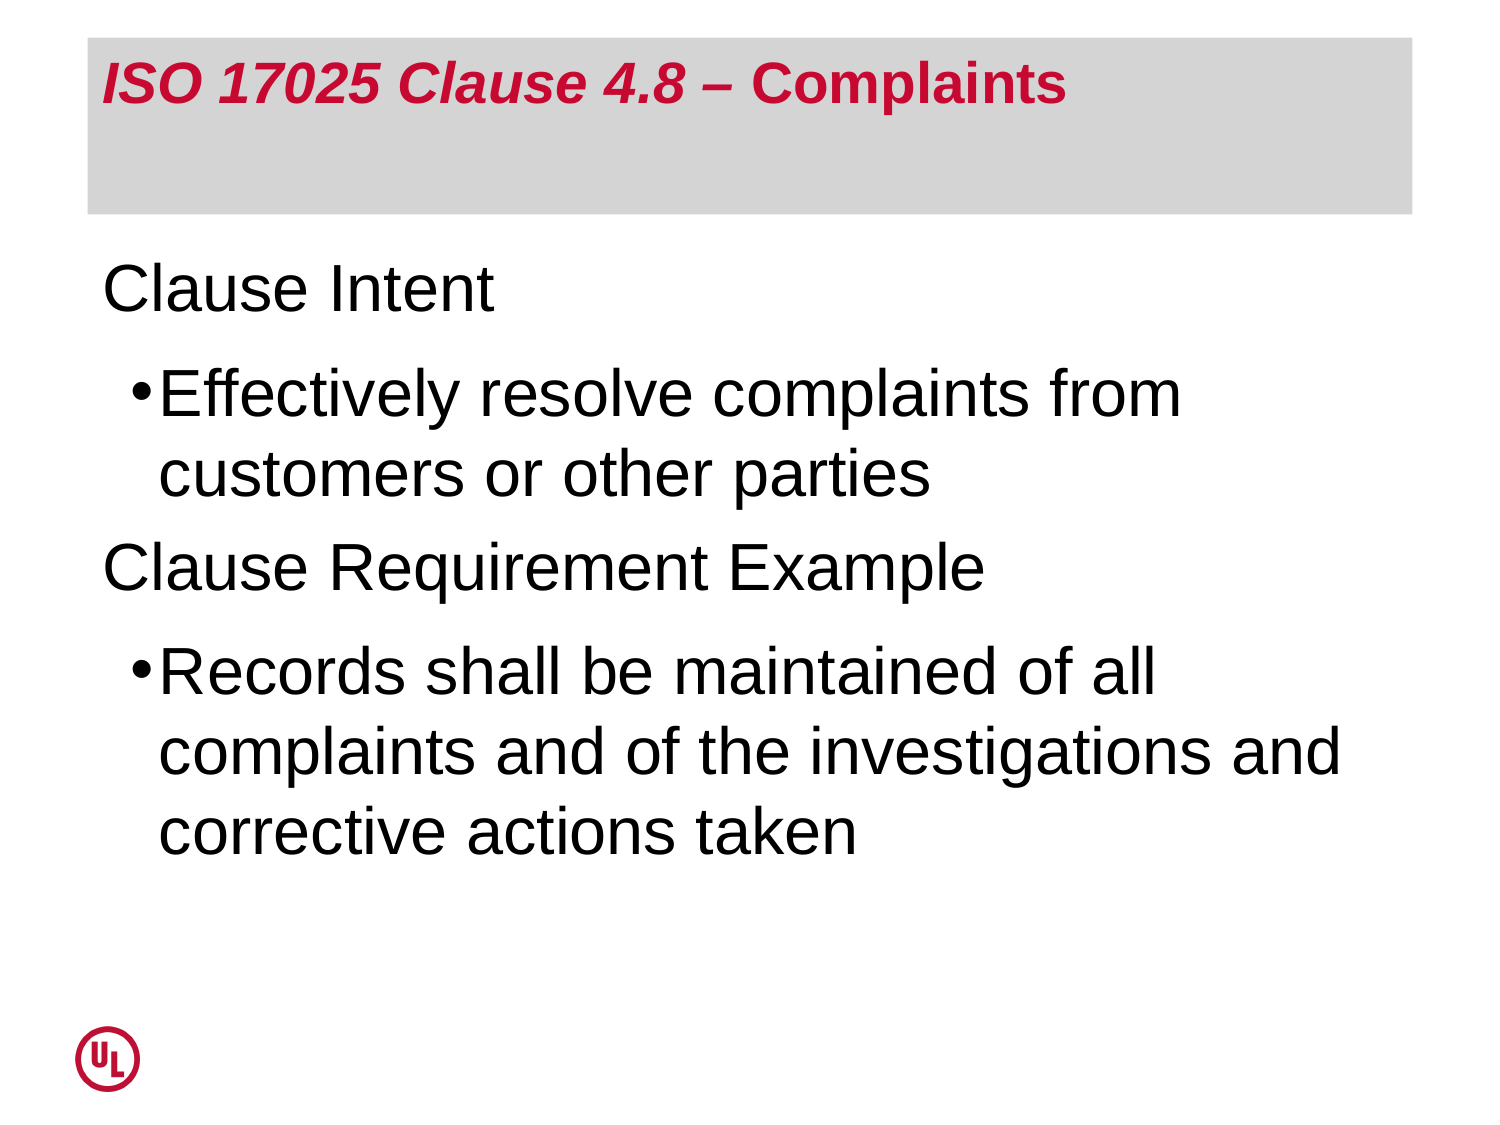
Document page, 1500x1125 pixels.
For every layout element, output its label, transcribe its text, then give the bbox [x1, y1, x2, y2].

title ISO 17025 Clause 4.8 – Complaints [87, 37, 1413, 215]
list Clause Intent Effectively resolve complaints from customers or other parties Clause Requirement Example Records shall be maintained of all complaints and of the investigations and corrective actions taken [87, 237, 1388, 1063]
picture [75, 1026, 140, 1092]
